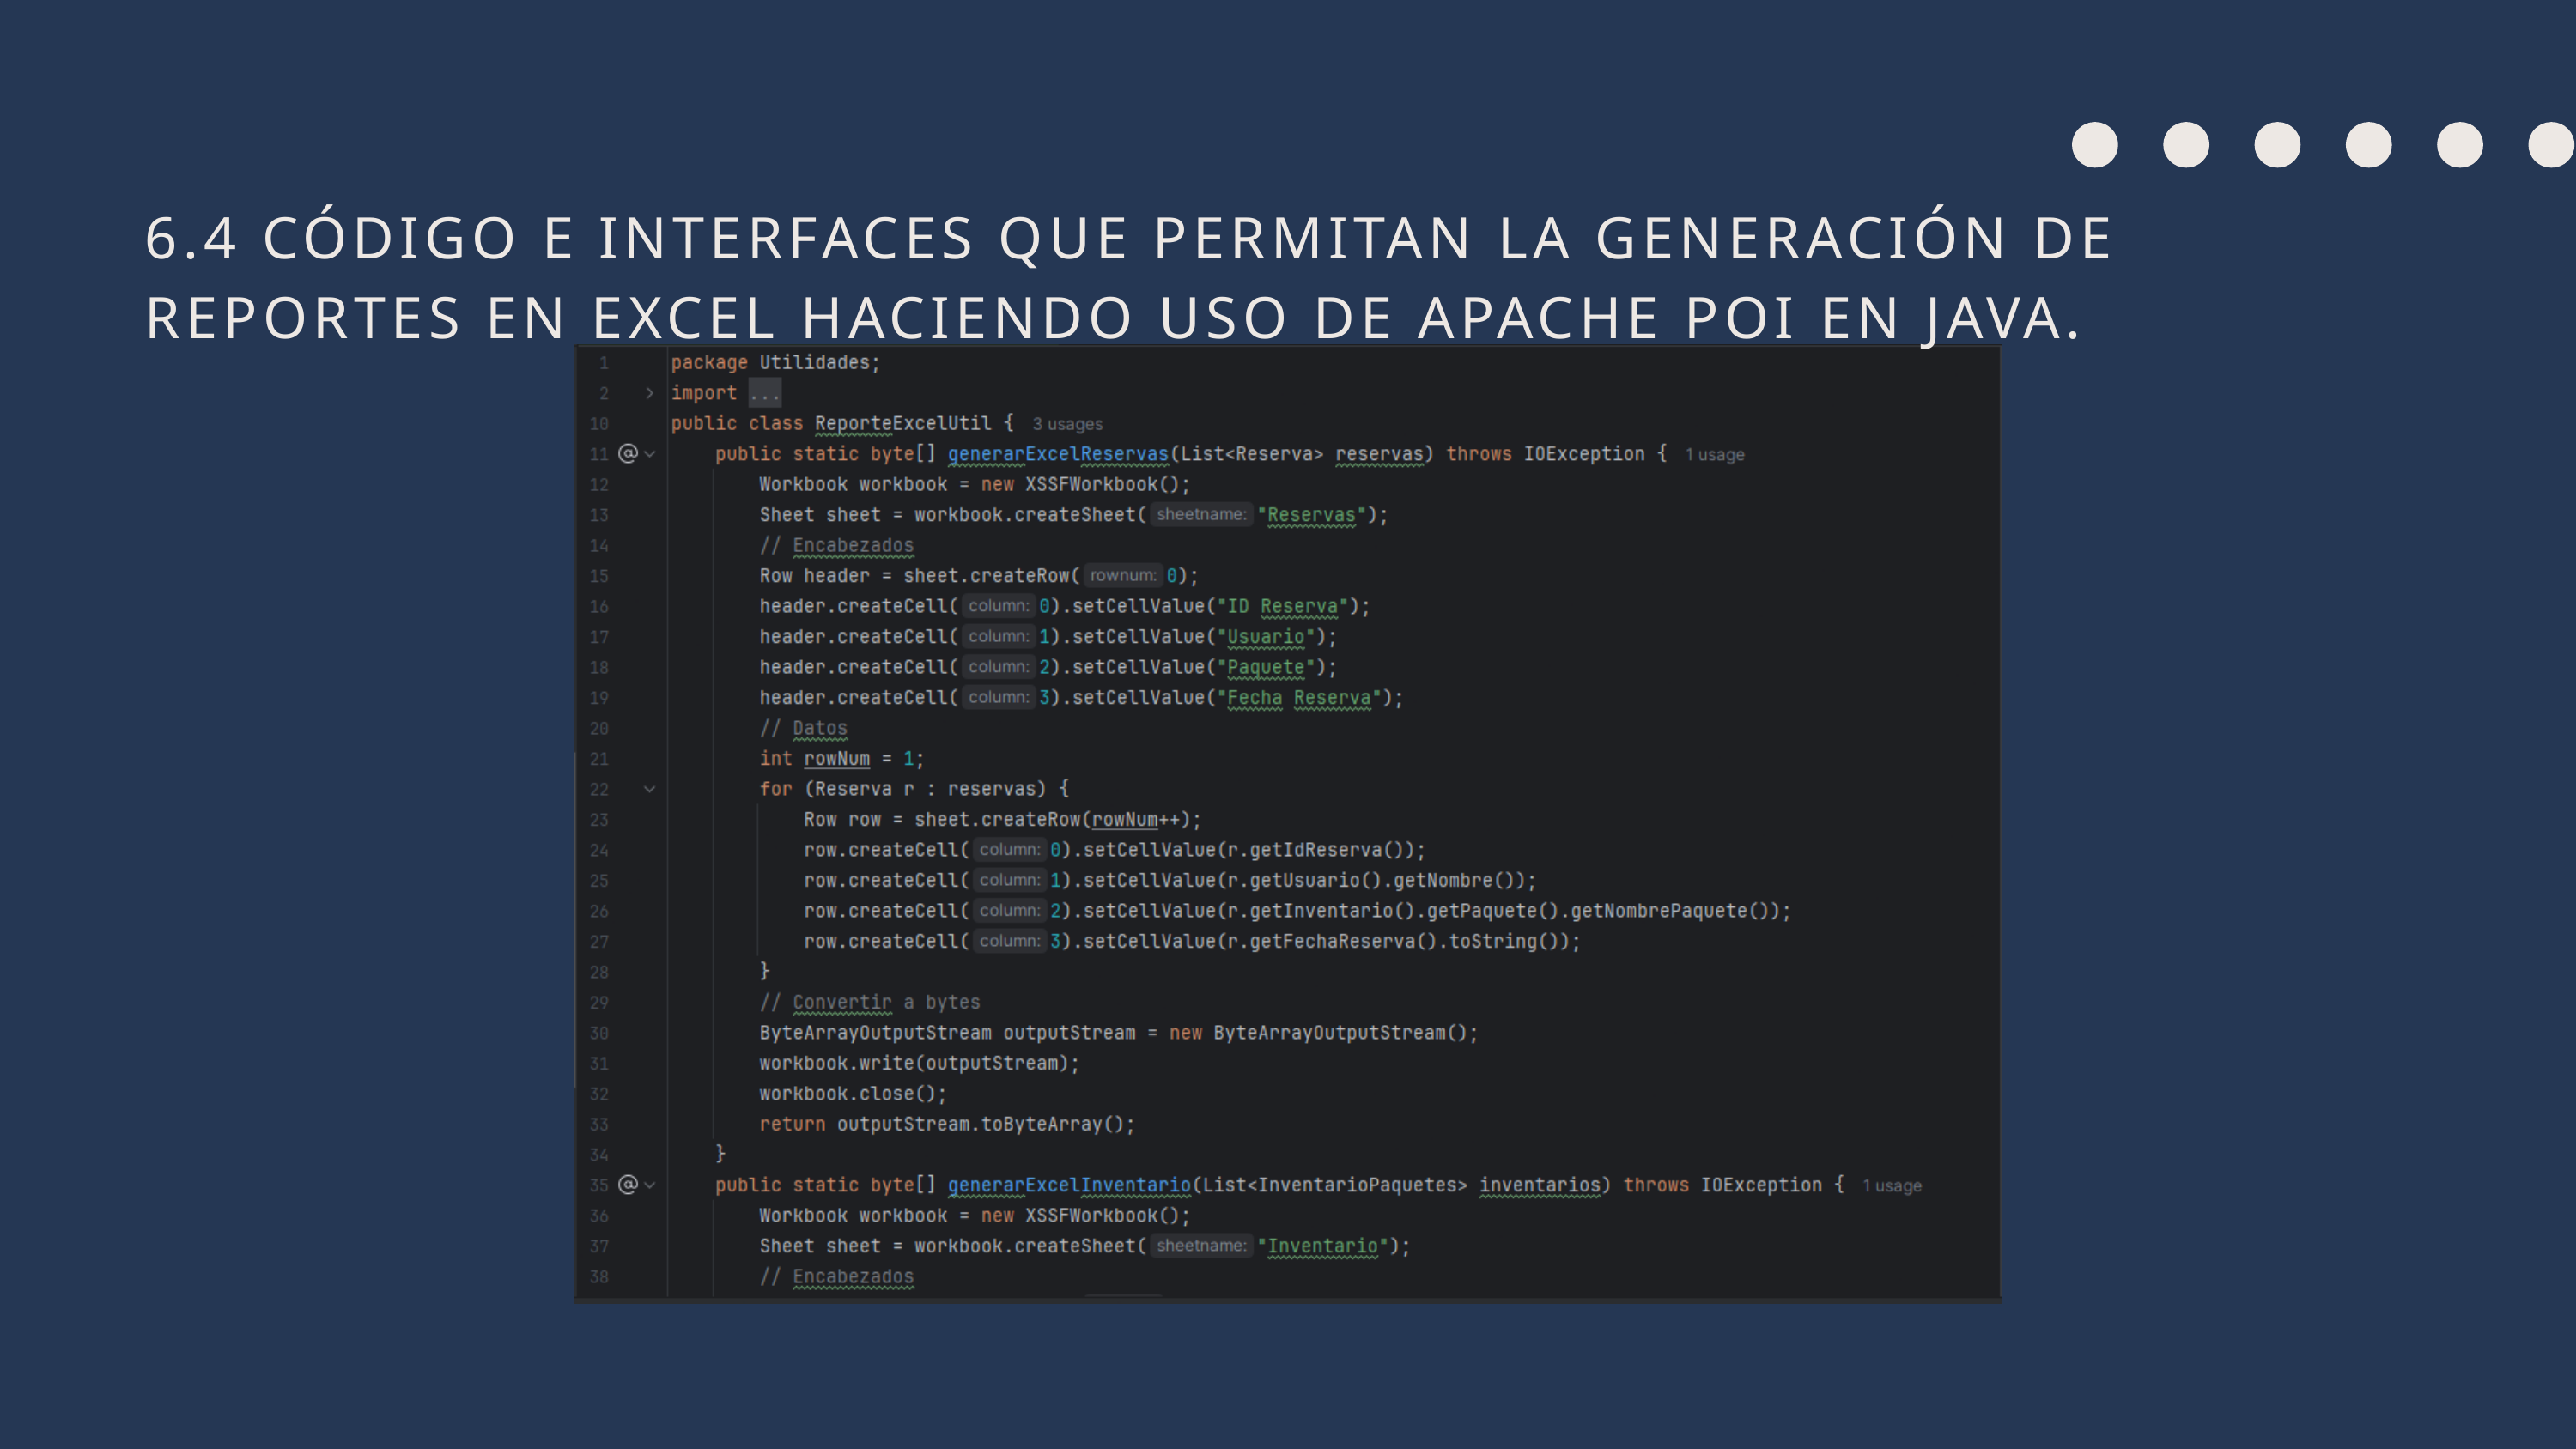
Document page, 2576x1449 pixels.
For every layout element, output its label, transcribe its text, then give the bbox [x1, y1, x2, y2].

text_box 6.4 CÓDIGO E INTERFACES QUE PERMITAN LA GENERACIÓN DE REPORTES EN EXCEL HACIENDO USO DE APACHE POI EN JAVA. [144, 190, 2432, 350]
text_box [574, 350, 2002, 1304]
